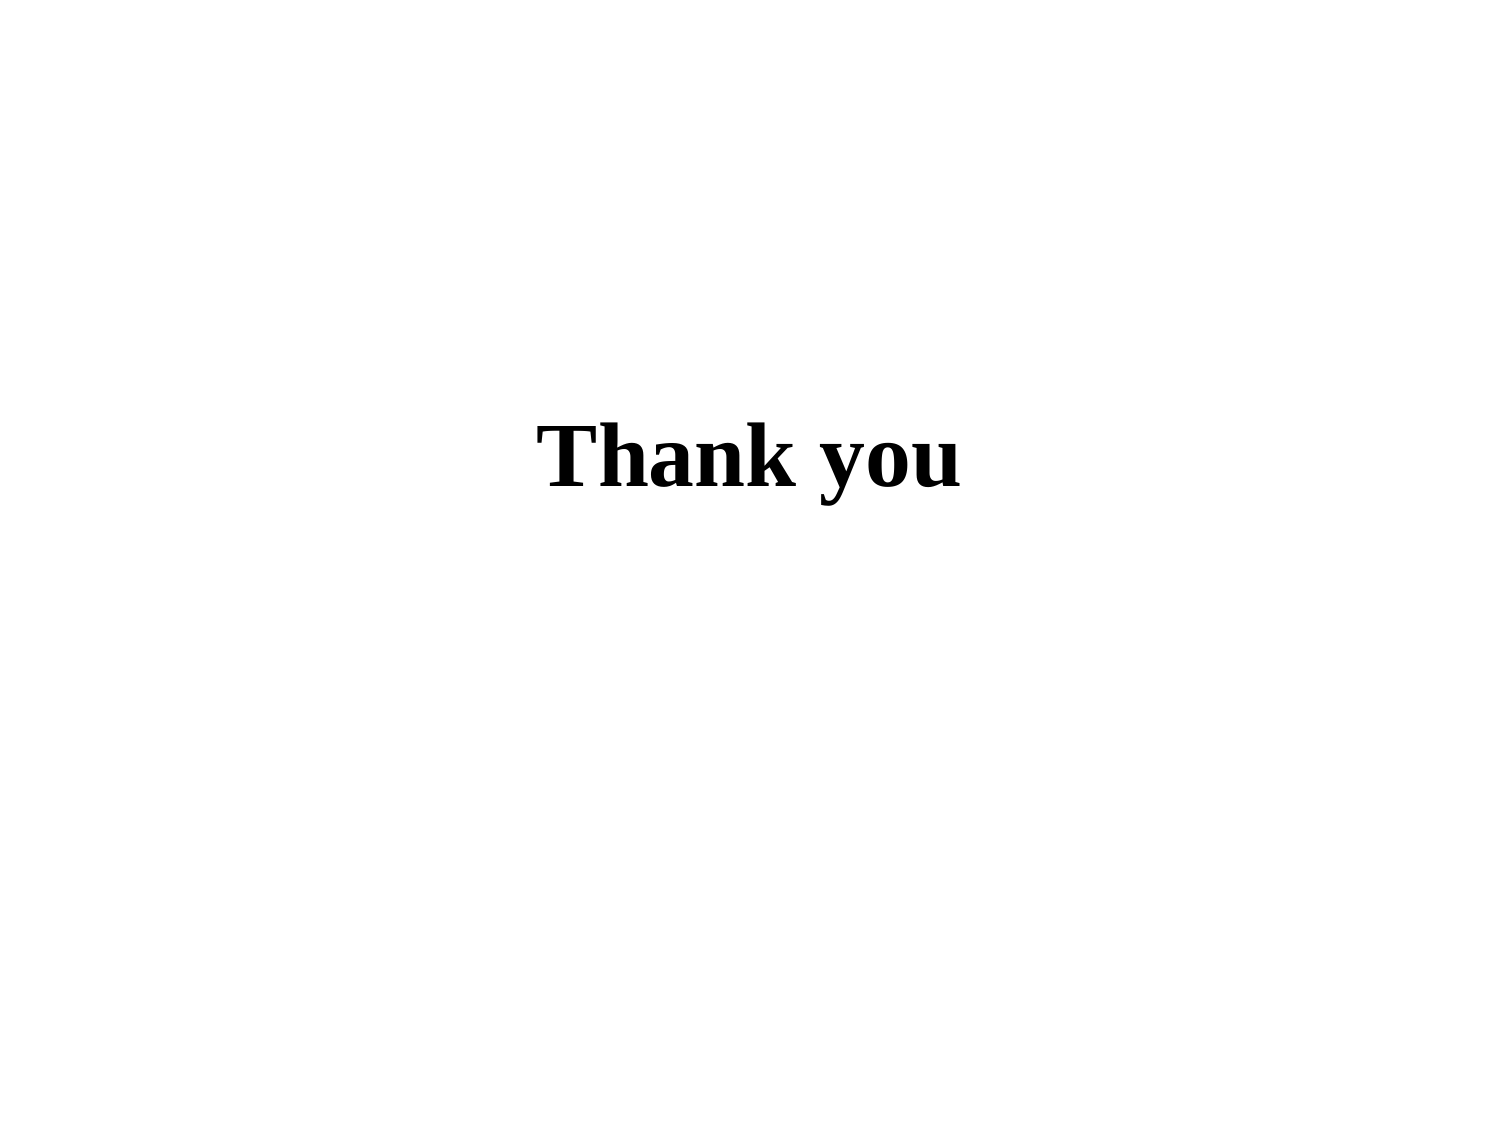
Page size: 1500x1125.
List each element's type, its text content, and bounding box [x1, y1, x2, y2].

list Thank you [75, 387, 1425, 1005]
